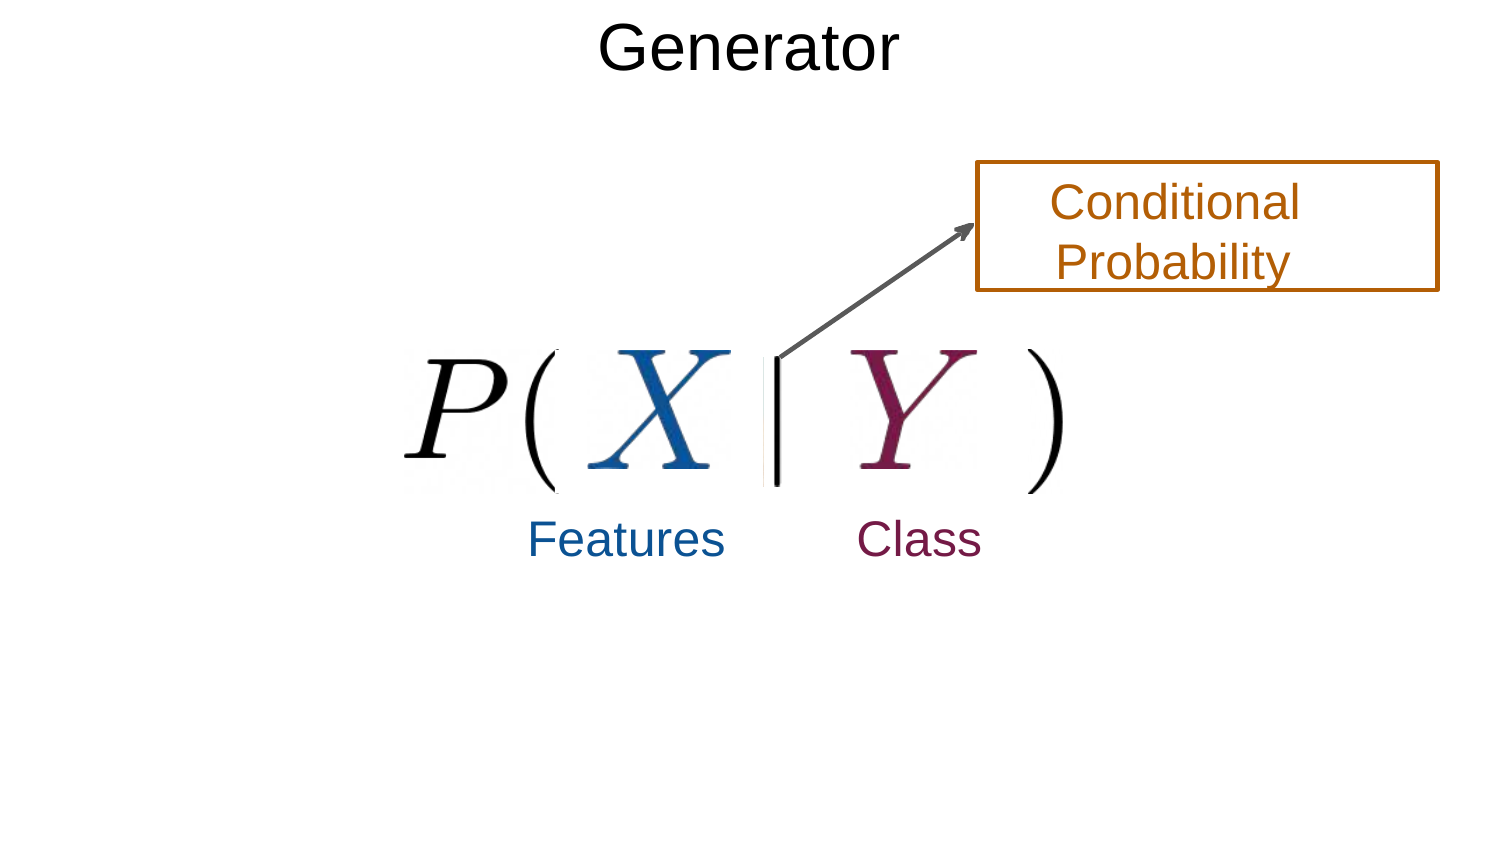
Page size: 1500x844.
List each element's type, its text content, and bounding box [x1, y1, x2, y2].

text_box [773, 223, 978, 487]
title Generator [0, 0, 1499, 115]
text_box Class [854, 504, 988, 567]
text_box Conditional Probability [977, 162, 1438, 290]
text_box Features [524, 504, 742, 567]
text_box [403, 349, 764, 494]
text_box [1027, 349, 1063, 494]
